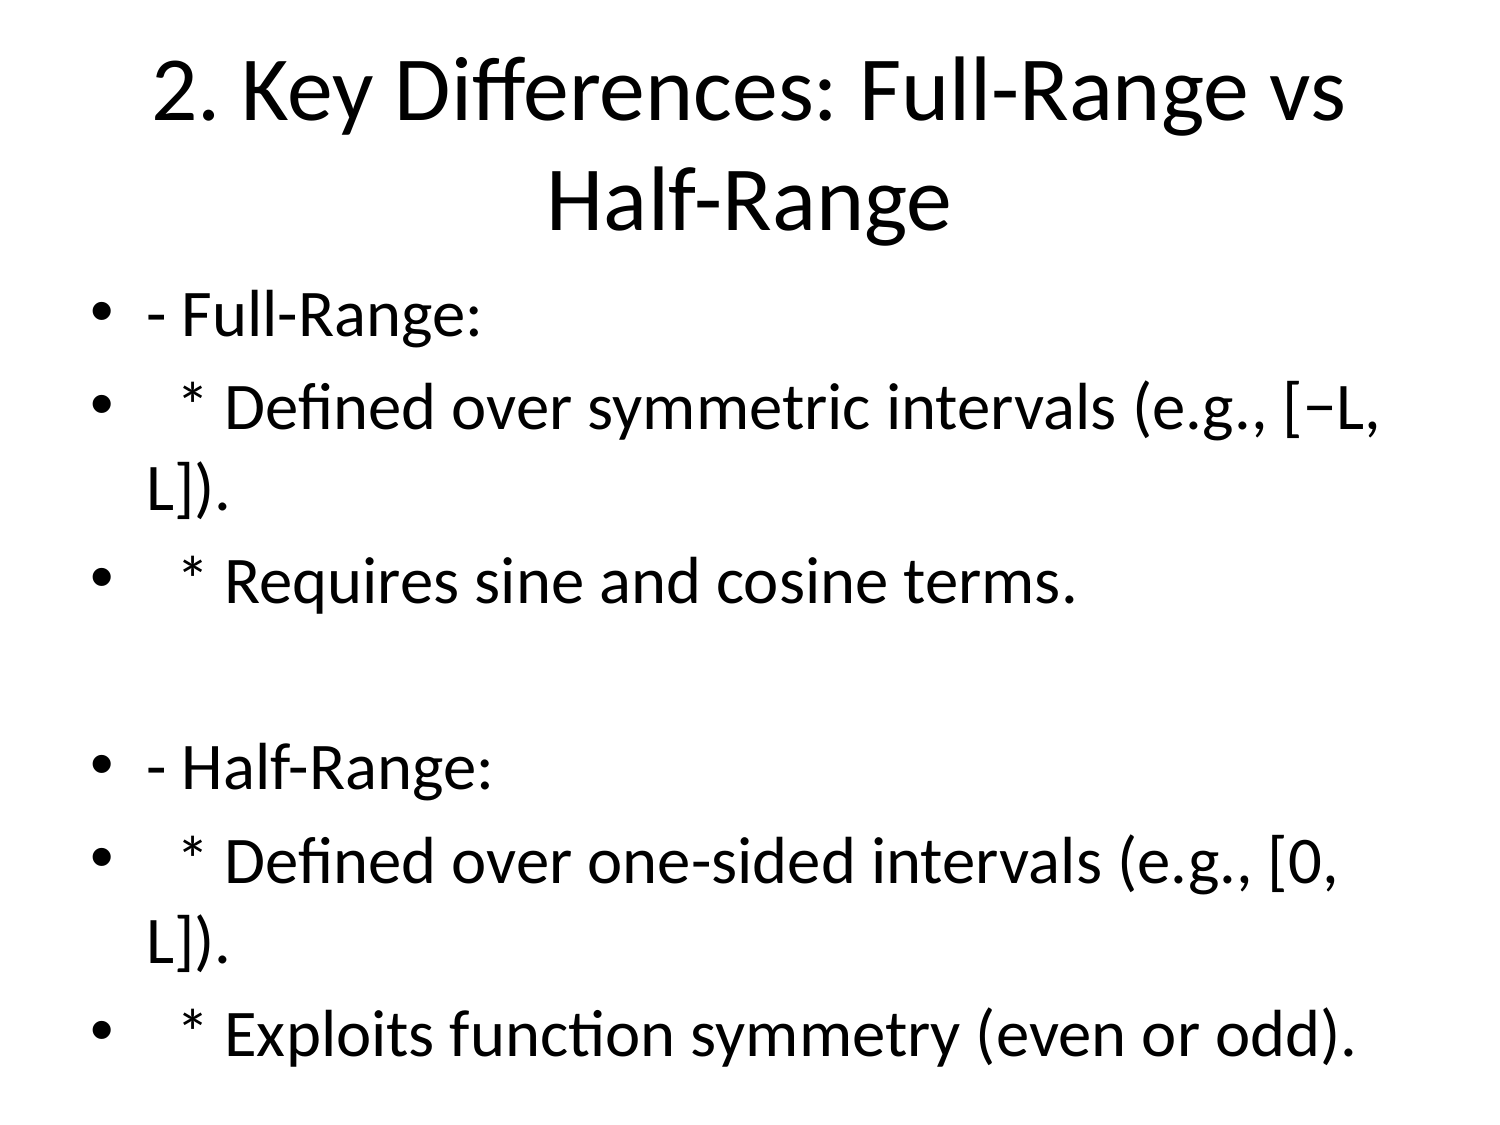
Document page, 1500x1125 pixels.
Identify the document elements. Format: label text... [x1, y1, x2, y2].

list - Full-Range: * Defined over symmetric intervals (e.g., [−L, L]). * Requires sine and cosine terms. - Half-Range: * Defined over one-sided intervals (e.g., [0, L]). * Exploits function symmetry (even or odd). [75, 262, 1425, 1005]
title 2. Key Differences: Full-Range vs Half-Range [75, 45, 1425, 233]
